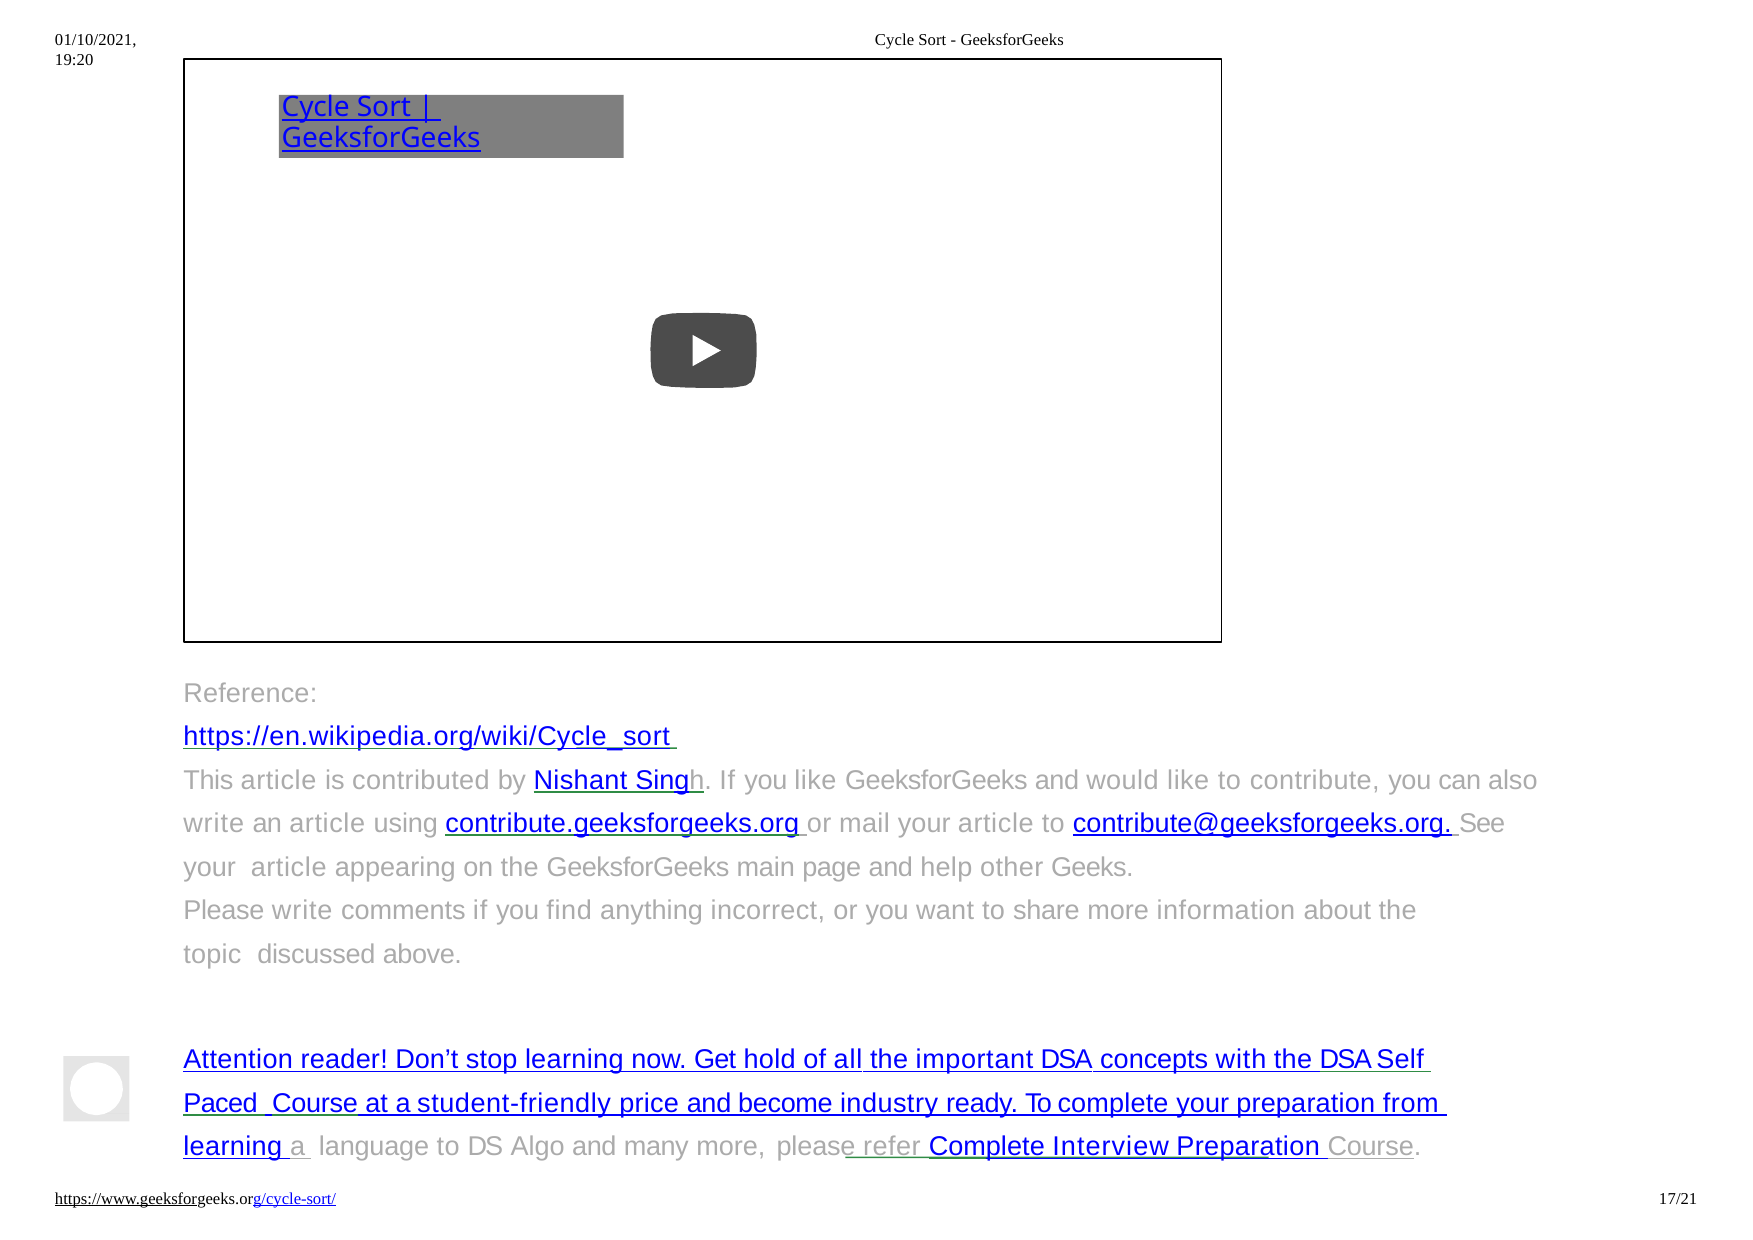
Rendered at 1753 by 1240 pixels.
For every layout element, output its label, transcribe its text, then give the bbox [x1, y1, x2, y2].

text_box Reference: https://en.wikipedia.org/wiki/Cycle_sort This article is contributed by Nishant Singh. If you like GeeksforGeeks and would like to contribute, you can also write an article using contribute.geeksforgeeks.org or mail your article to contribute@geeksforgeeks.org. See your article appearing on the GeeksforGeeks main page and help other Geeks. Please write comments if you find anything incorrect, or you want to share more information about the topic discussed above. Attention reader! Don’t stop learning now. Get hold of all the important DSA concepts with the DSA Self Paced Course at a student-friendly price and become industry ready. To complete your preparation from learning a language to DS Algo and many more, please refer Complete Interview Preparation Course. [181, 662, 1562, 1162]
text_box 01/10/2021, 19:20 [53, 27, 180, 70]
text_box Cycle Sort - GeeksforGeeks [872, 27, 1065, 50]
slide_number 10/21 [1652, 1189, 1700, 1240]
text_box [63, 1055, 130, 1122]
text_box https://www.geeksforgeeks.org/cycle-sort/ [52, 1189, 339, 1208]
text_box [183, 58, 1223, 643]
